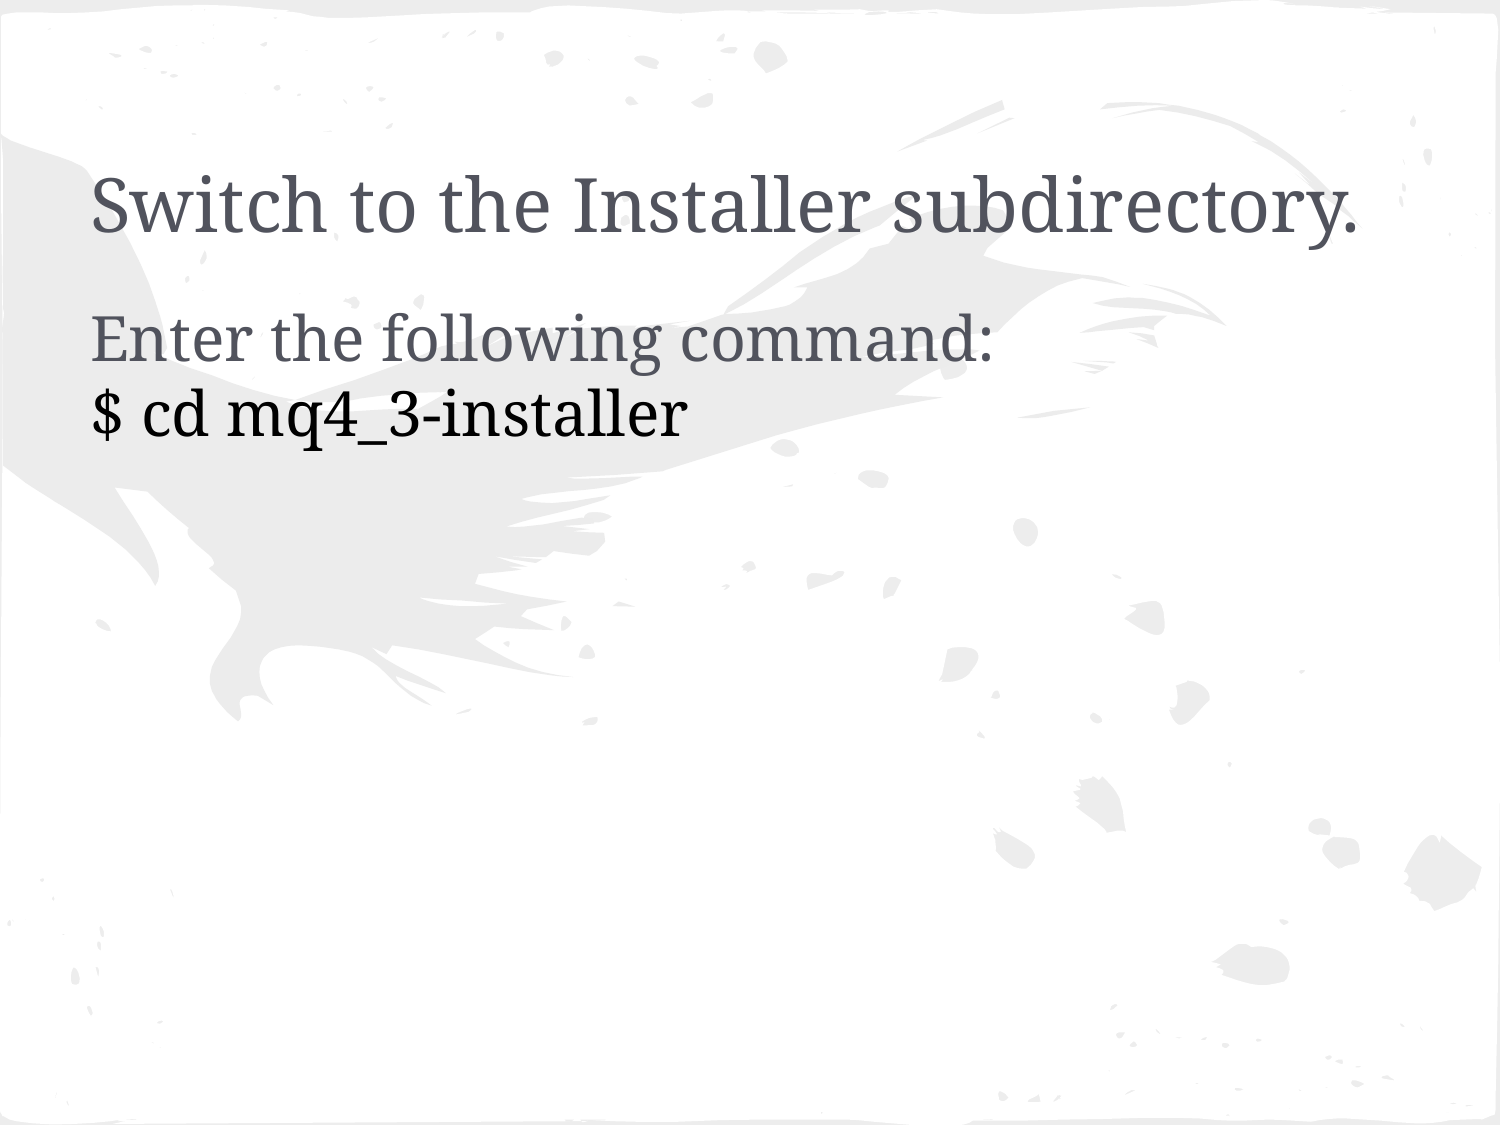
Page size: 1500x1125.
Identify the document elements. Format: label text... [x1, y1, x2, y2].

title Switch to the Installer subdirectory. [75, 34, 1425, 263]
list Enter the following command: $ cd mq4_3-installer [75, 283, 1425, 1078]
